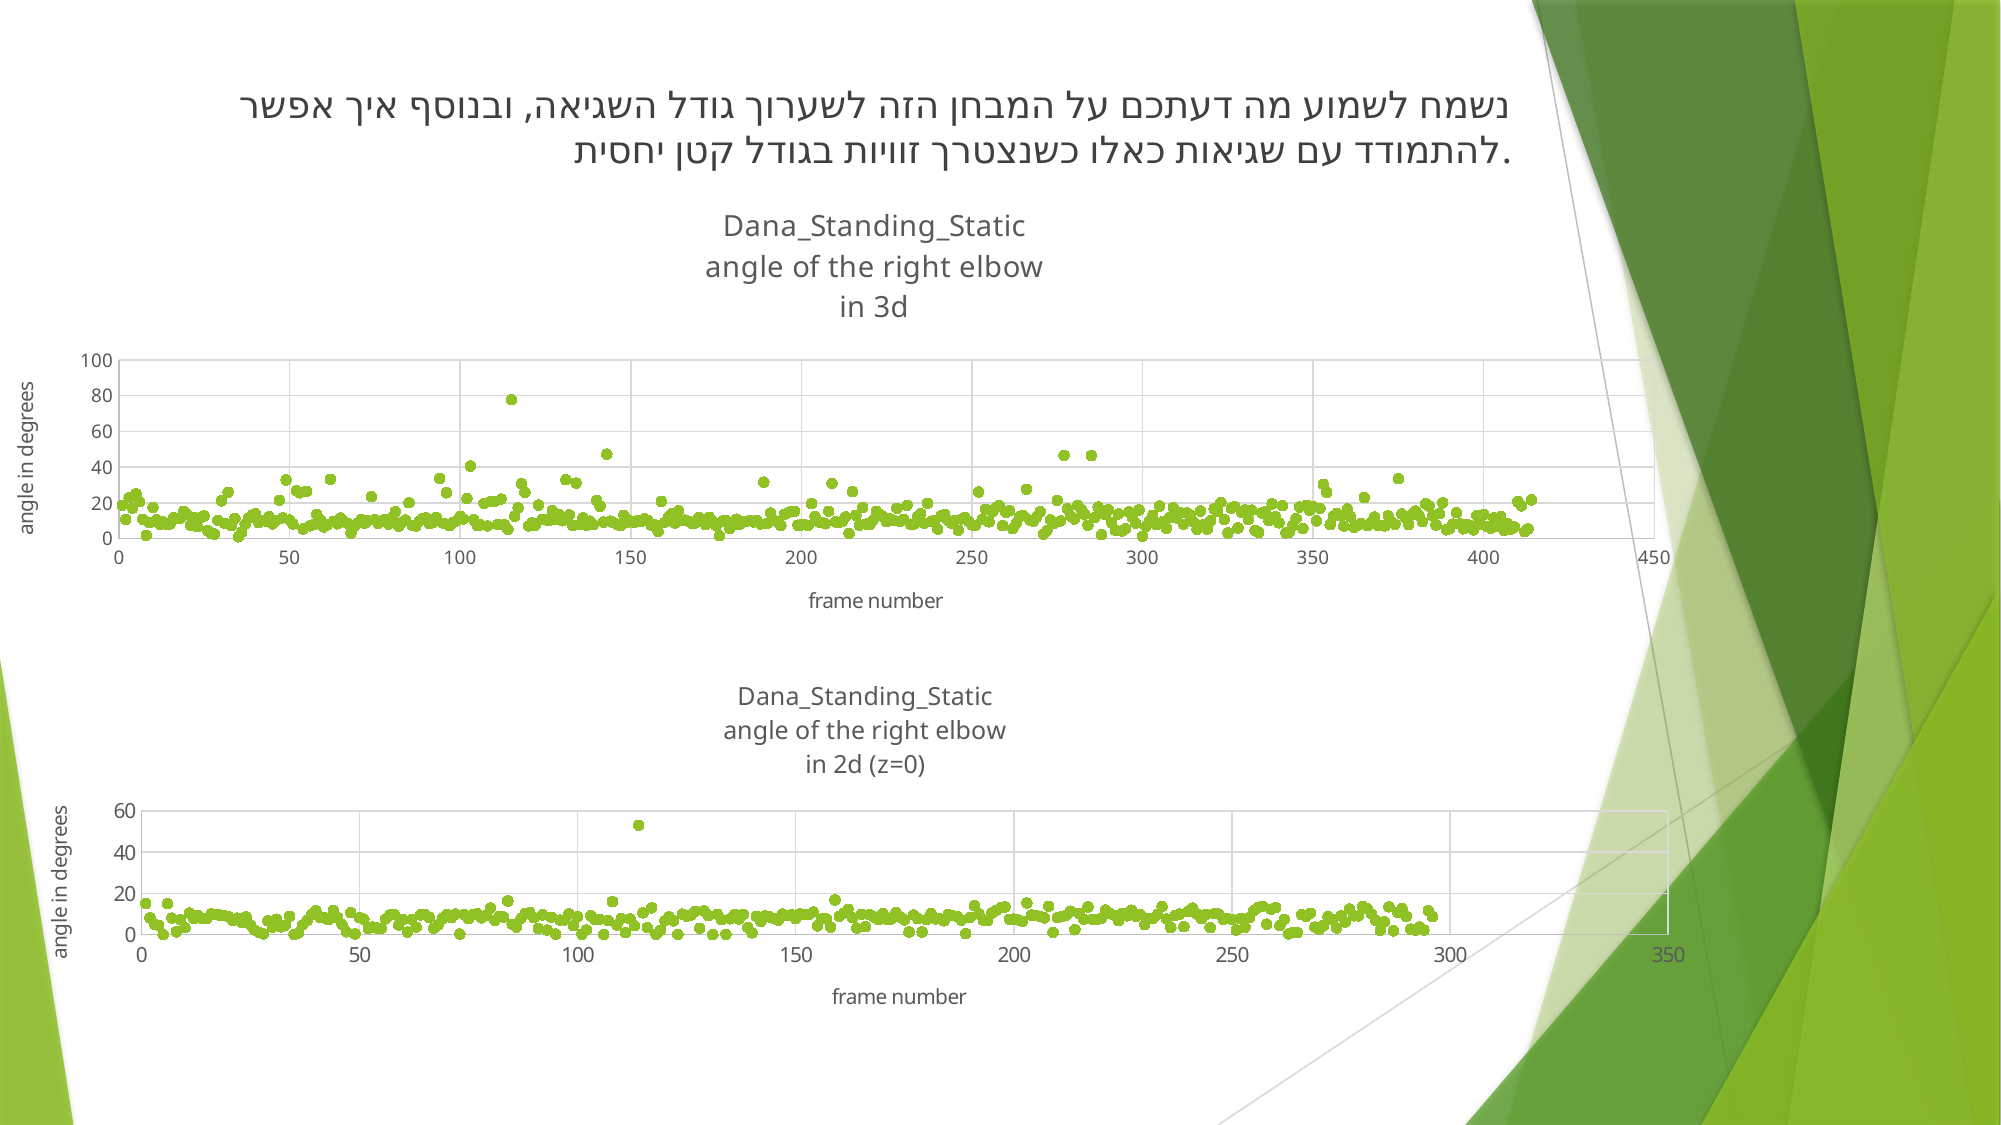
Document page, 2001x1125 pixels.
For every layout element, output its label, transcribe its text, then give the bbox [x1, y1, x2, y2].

list נשמח לשמוע מה דעתכם על המבחן הזה לשערוך גודל השגיאה, ובנוסף איך אפשר להתמודד עם שגיאות כאלו כשנצטרך זוויות בגודל קטן יחסית. [116, 73, 1527, 178]
chart [0, 180, 1706, 647]
chart [11, 654, 1720, 1043]
